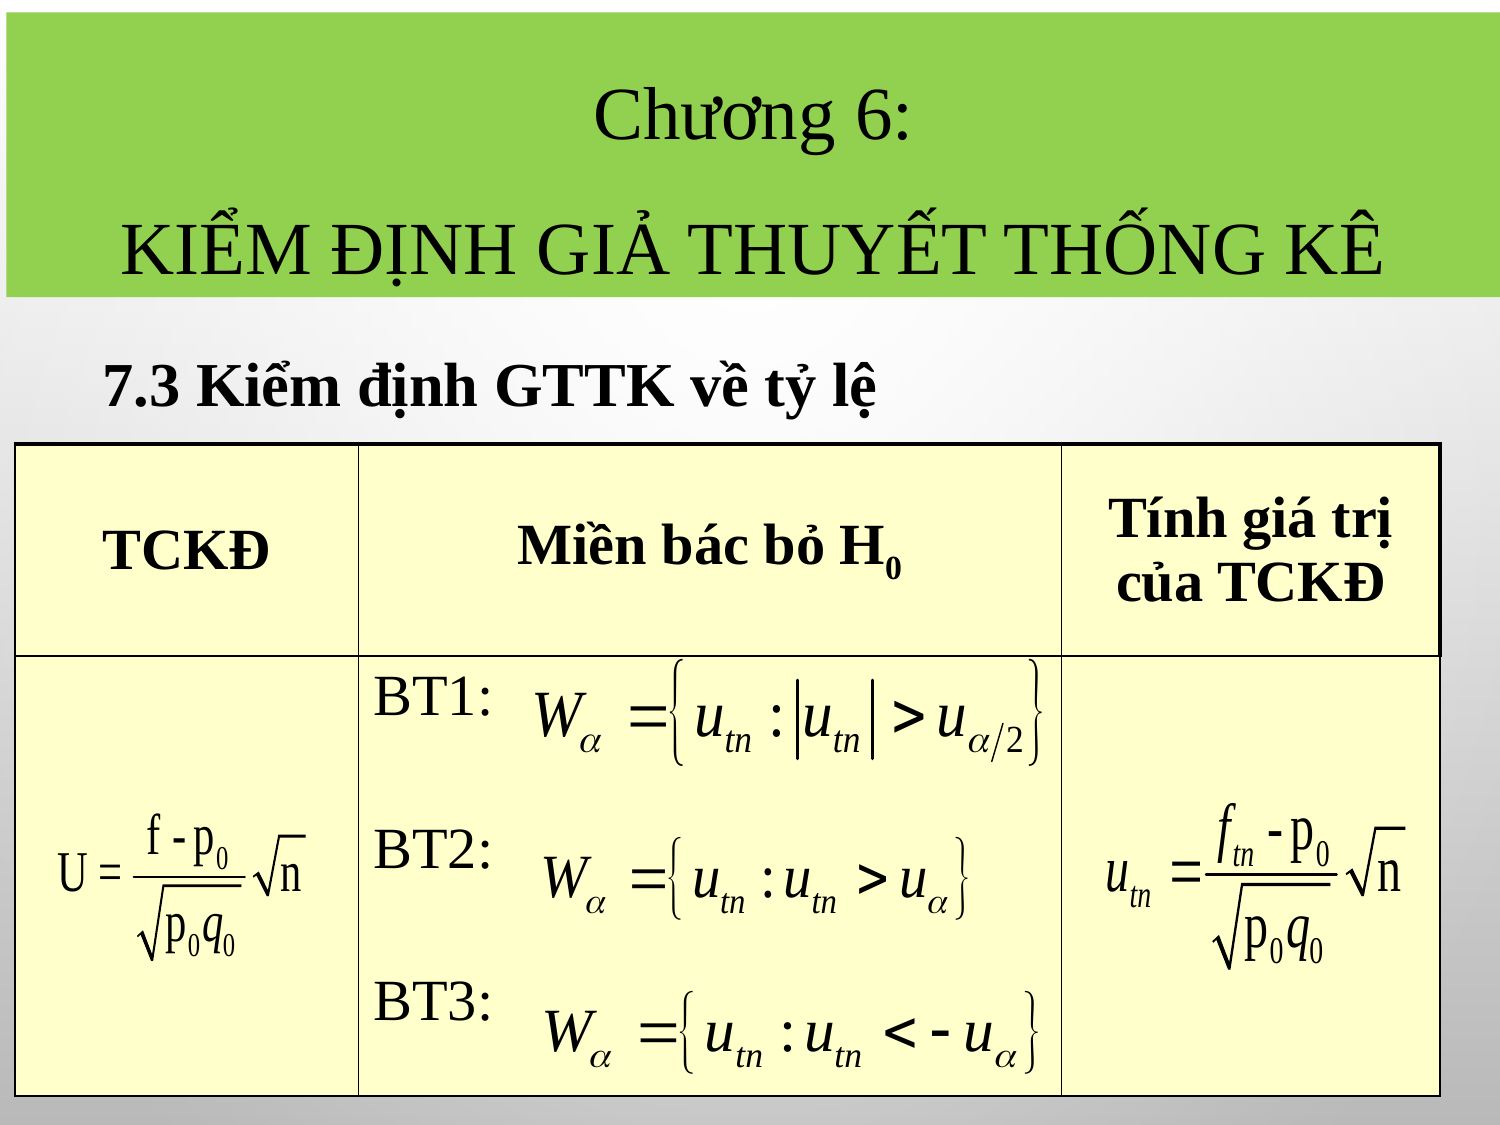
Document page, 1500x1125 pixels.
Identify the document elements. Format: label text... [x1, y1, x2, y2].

table_cell BT1: BT2: BT3: [359, 657, 1061, 1095]
text_box 7.3 Kiểm định GTTK về tỷ lệ [12, 299, 1488, 427]
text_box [1099, 787, 1417, 984]
table_cell [1062, 657, 1439, 1095]
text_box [537, 830, 987, 934]
table_header TCKĐ [16, 446, 358, 655]
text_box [527, 658, 1063, 781]
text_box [537, 984, 1061, 1088]
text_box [49, 799, 313, 974]
text_box Chương 6: Kiểm định giả thuyết thống kê [6, 12, 1500, 298]
table_header Tính giá trị của TCKĐ [1062, 446, 1438, 655]
table_cell [16, 657, 358, 1095]
table_header Miền bác bỏ H0 [359, 446, 1061, 655]
picture [0, 0, 1500, 1125]
